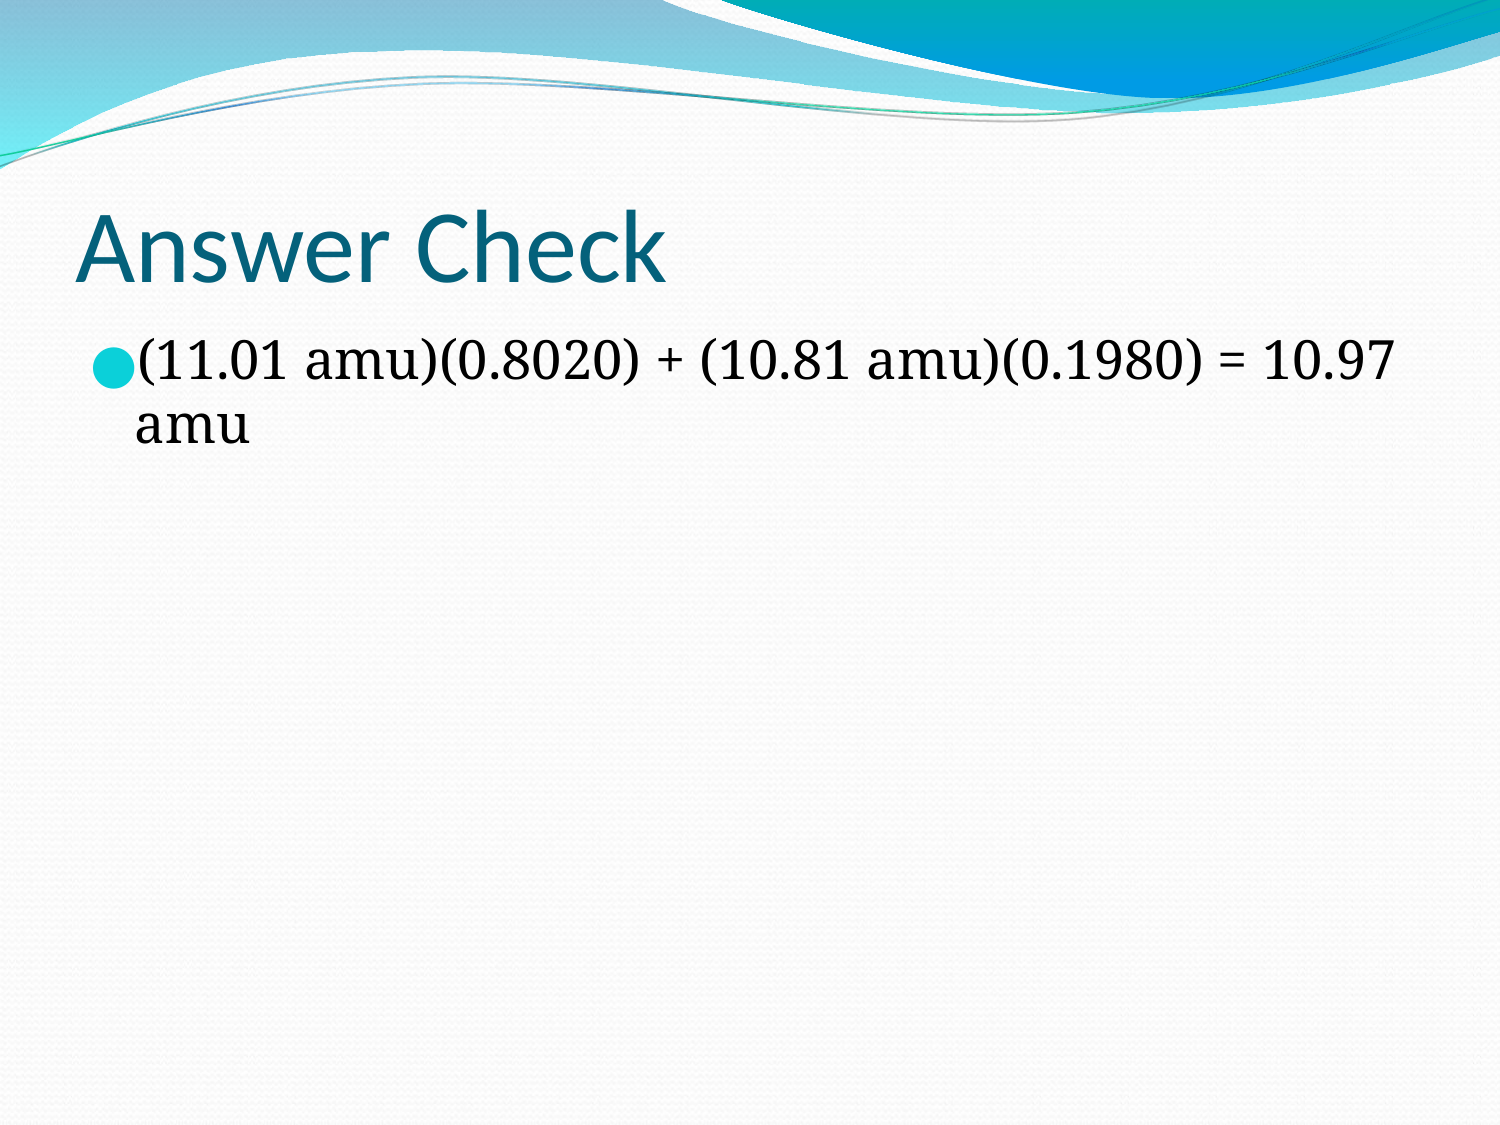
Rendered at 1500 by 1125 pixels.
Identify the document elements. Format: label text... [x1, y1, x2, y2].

list (11.01 amu)(0.8020) + (10.81 amu)(0.1980) = 10.97 amu [75, 317, 1425, 1038]
title Answer Check [75, 115, 1425, 304]
picture [0, 0, 1500, 1125]
